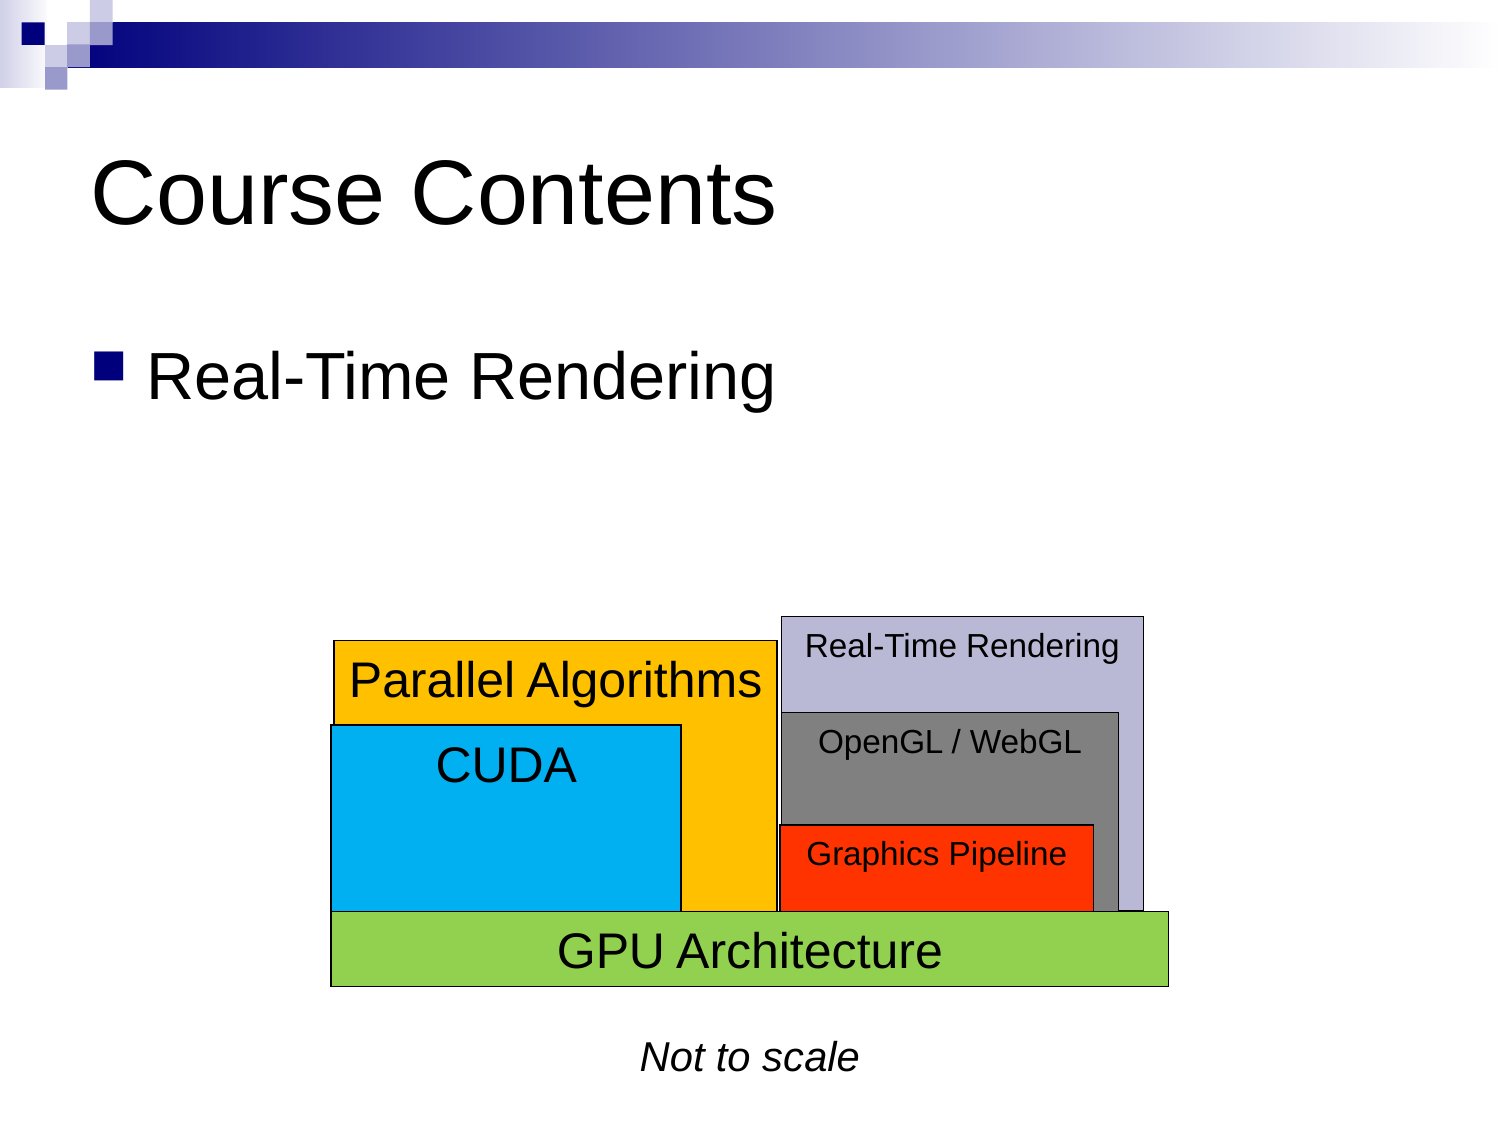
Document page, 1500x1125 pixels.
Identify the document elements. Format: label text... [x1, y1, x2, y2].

text_box OpenGL / WebGL [781, 712, 1119, 911]
text_box Parallel Algorithms [334, 640, 778, 911]
title Course Contents [75, 75, 1425, 300]
text_box Not to scale [0, 1021, 1500, 1087]
text_box GPU Architecture [331, 911, 1169, 987]
text_box CUDA [331, 724, 682, 911]
text_box Graphics Pipeline [780, 824, 1094, 911]
text_box Real-Time Rendering [781, 616, 1144, 911]
list Real-Time Rendering [75, 324, 1425, 413]
